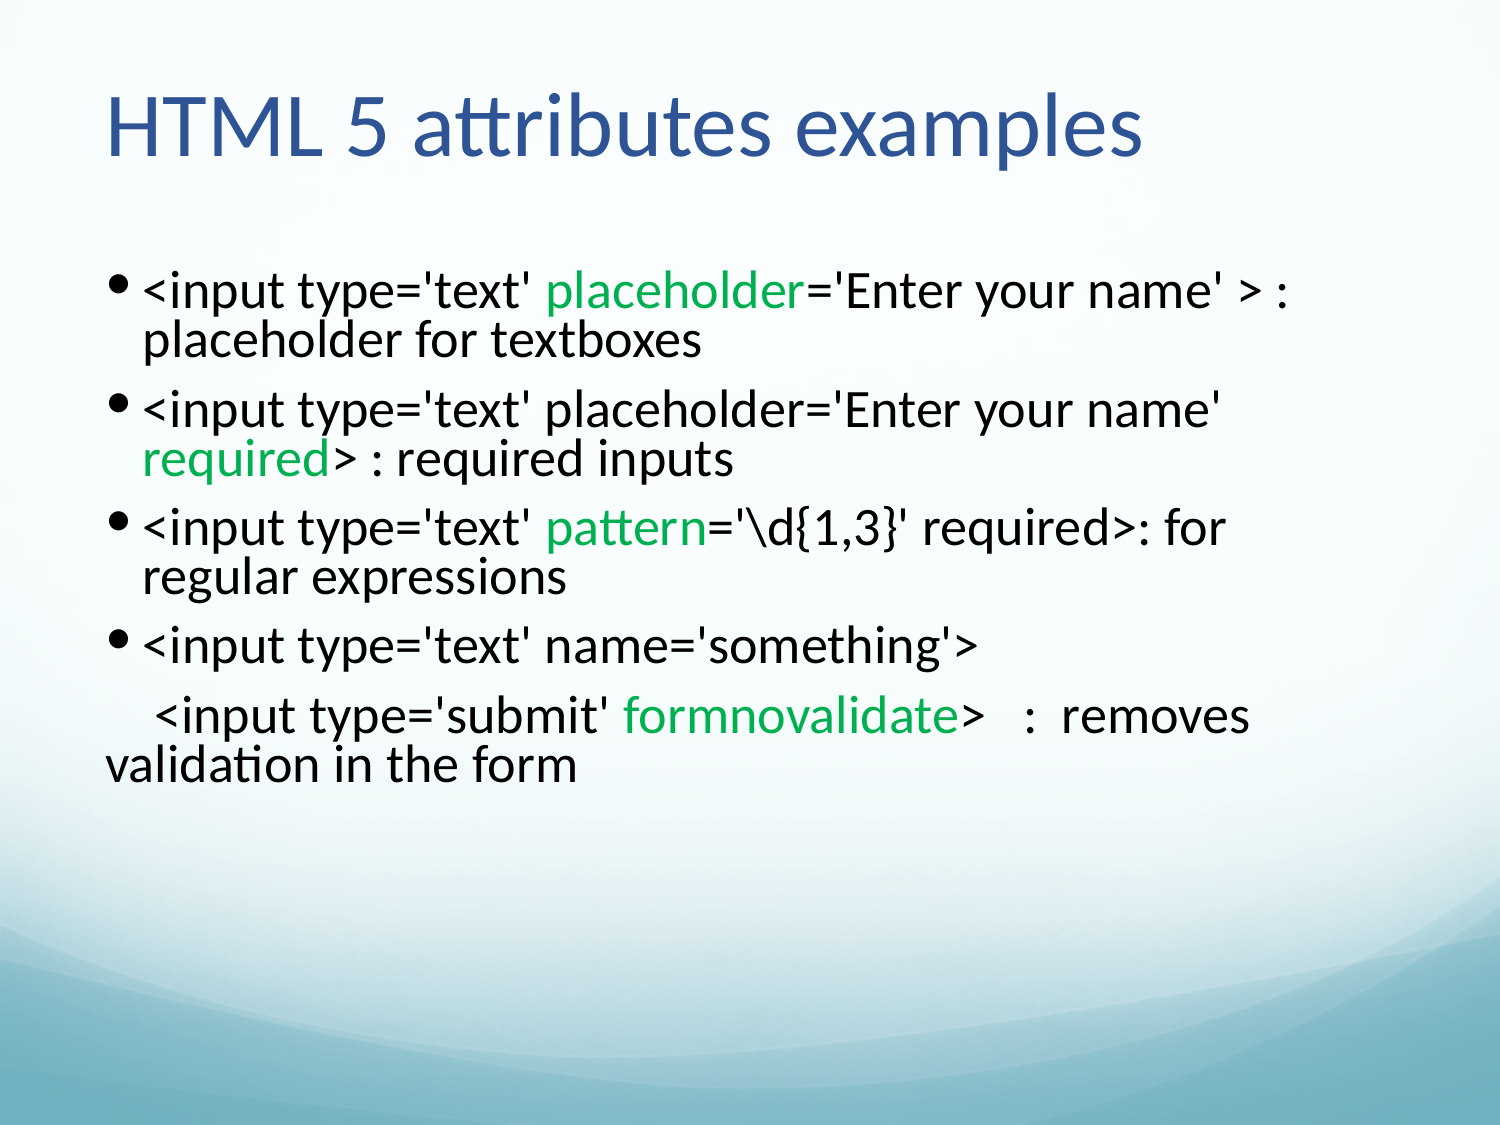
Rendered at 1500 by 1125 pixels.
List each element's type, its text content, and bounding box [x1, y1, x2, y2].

list <input type='text' placeholder='Enter your name' > : placeholder for textboxes <input type='text' placeholder='Enter your name' required> : required inputs <input type='text' pattern='\d{1,3}' required>: for regular expressions <input type='text' name='something'> <input type='submit' formnovalidate> : removes validation in the form [90, 262, 1410, 975]
title HTML 5 attributes examples [90, 17, 1410, 237]
